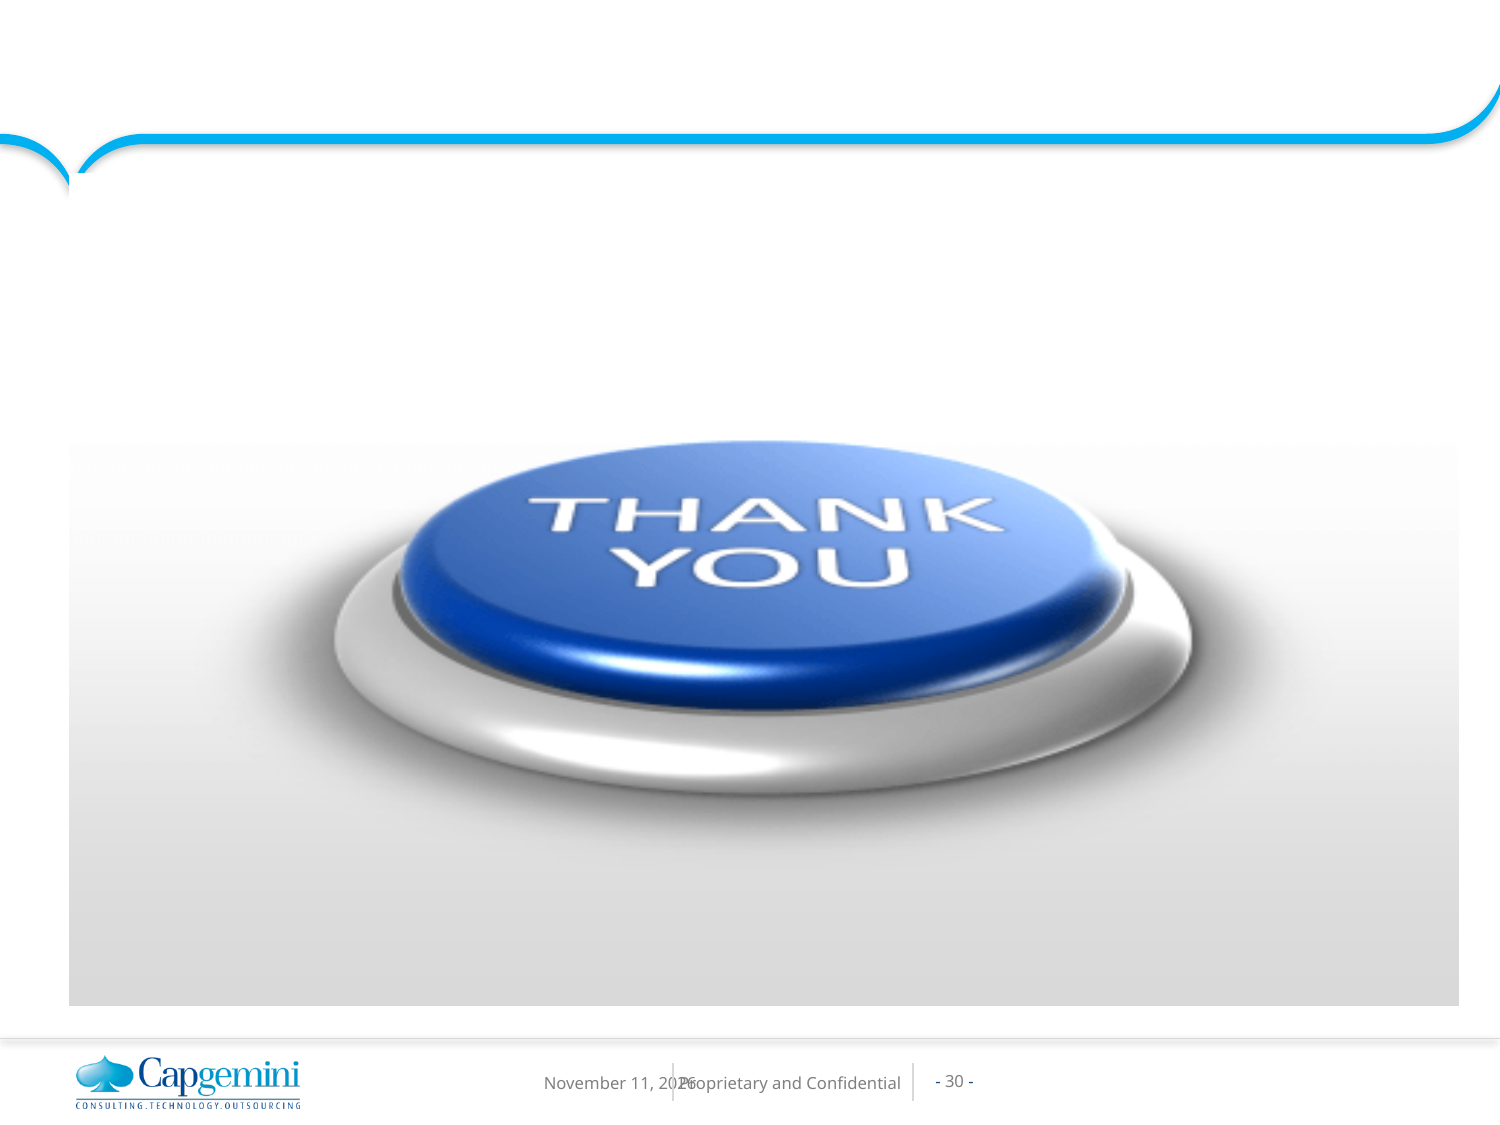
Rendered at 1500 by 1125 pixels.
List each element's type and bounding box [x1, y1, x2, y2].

picture [76, 1055, 300, 1109]
picture [68, 172, 1460, 1007]
